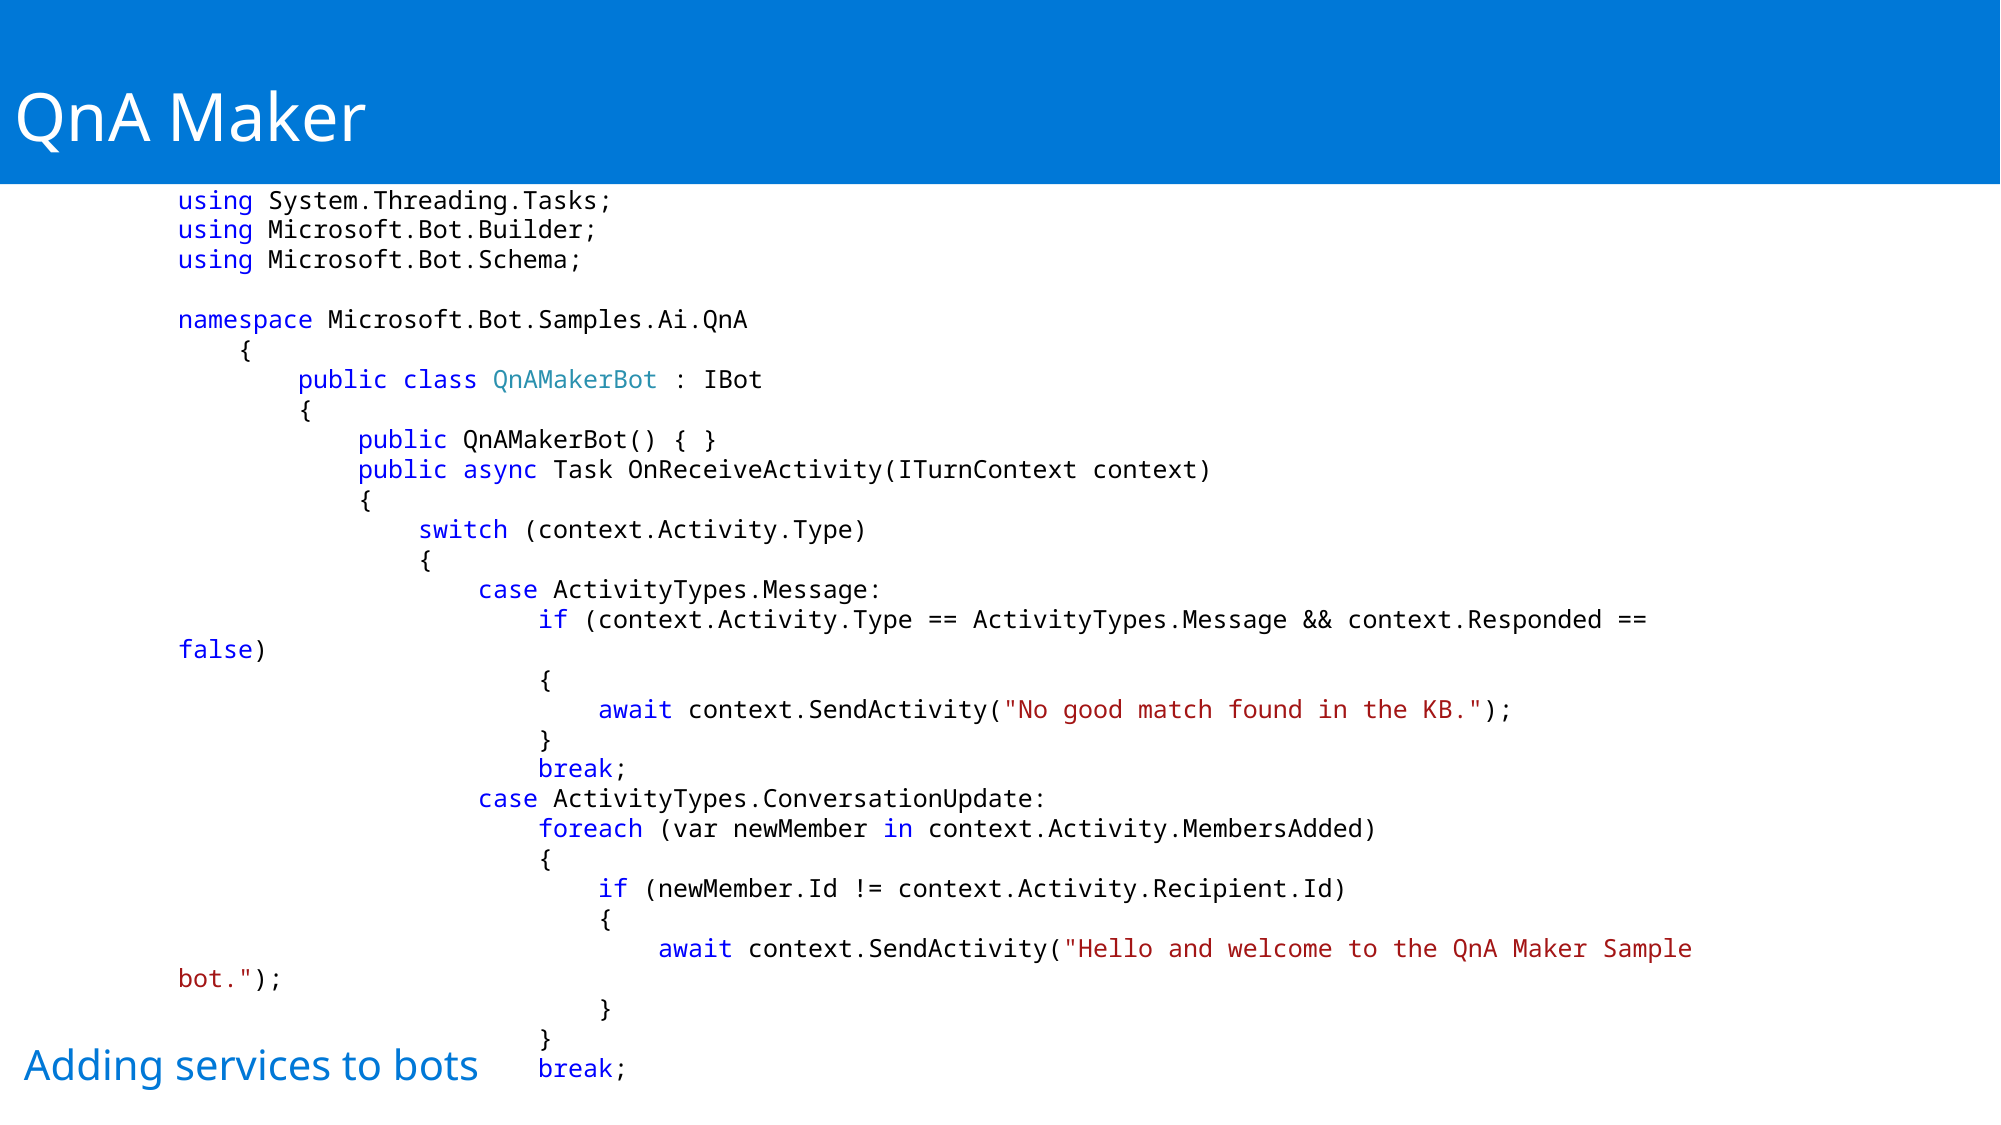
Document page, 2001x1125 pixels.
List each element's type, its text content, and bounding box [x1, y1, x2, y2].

text_box Adding services to bots [0, 1029, 1912, 1105]
text_box QnA Maker [0, 0, 2000, 185]
text_box using System.Threading.Tasks; using Microsoft.Bot.Builder; using Microsoft.Bot.Schema; namespace Microsoft.Bot.Samples.Ai.QnA { public class QnAMakerBot : IBot { public QnAMakerBot() { } public async Task OnReceiveActivity(ITurnContext context) { switch (context.Activity.Type) { case ActivityTypes.Message: if (context.Activity.Type == ActivityTypes.Message && context.Responded == false) { await context.SendActivity("No good match found in the KB."); } break; case ActivityTypes.ConversationUpdate: foreach (var newMember in context.Activity.MembersAdded) { if (newMember.Id != context.Activity.Recipient.Id) { await context.SendActivity("Hello and welcome to the QnA Maker Sample bot."); } } break; [163, 185, 1731, 1090]
